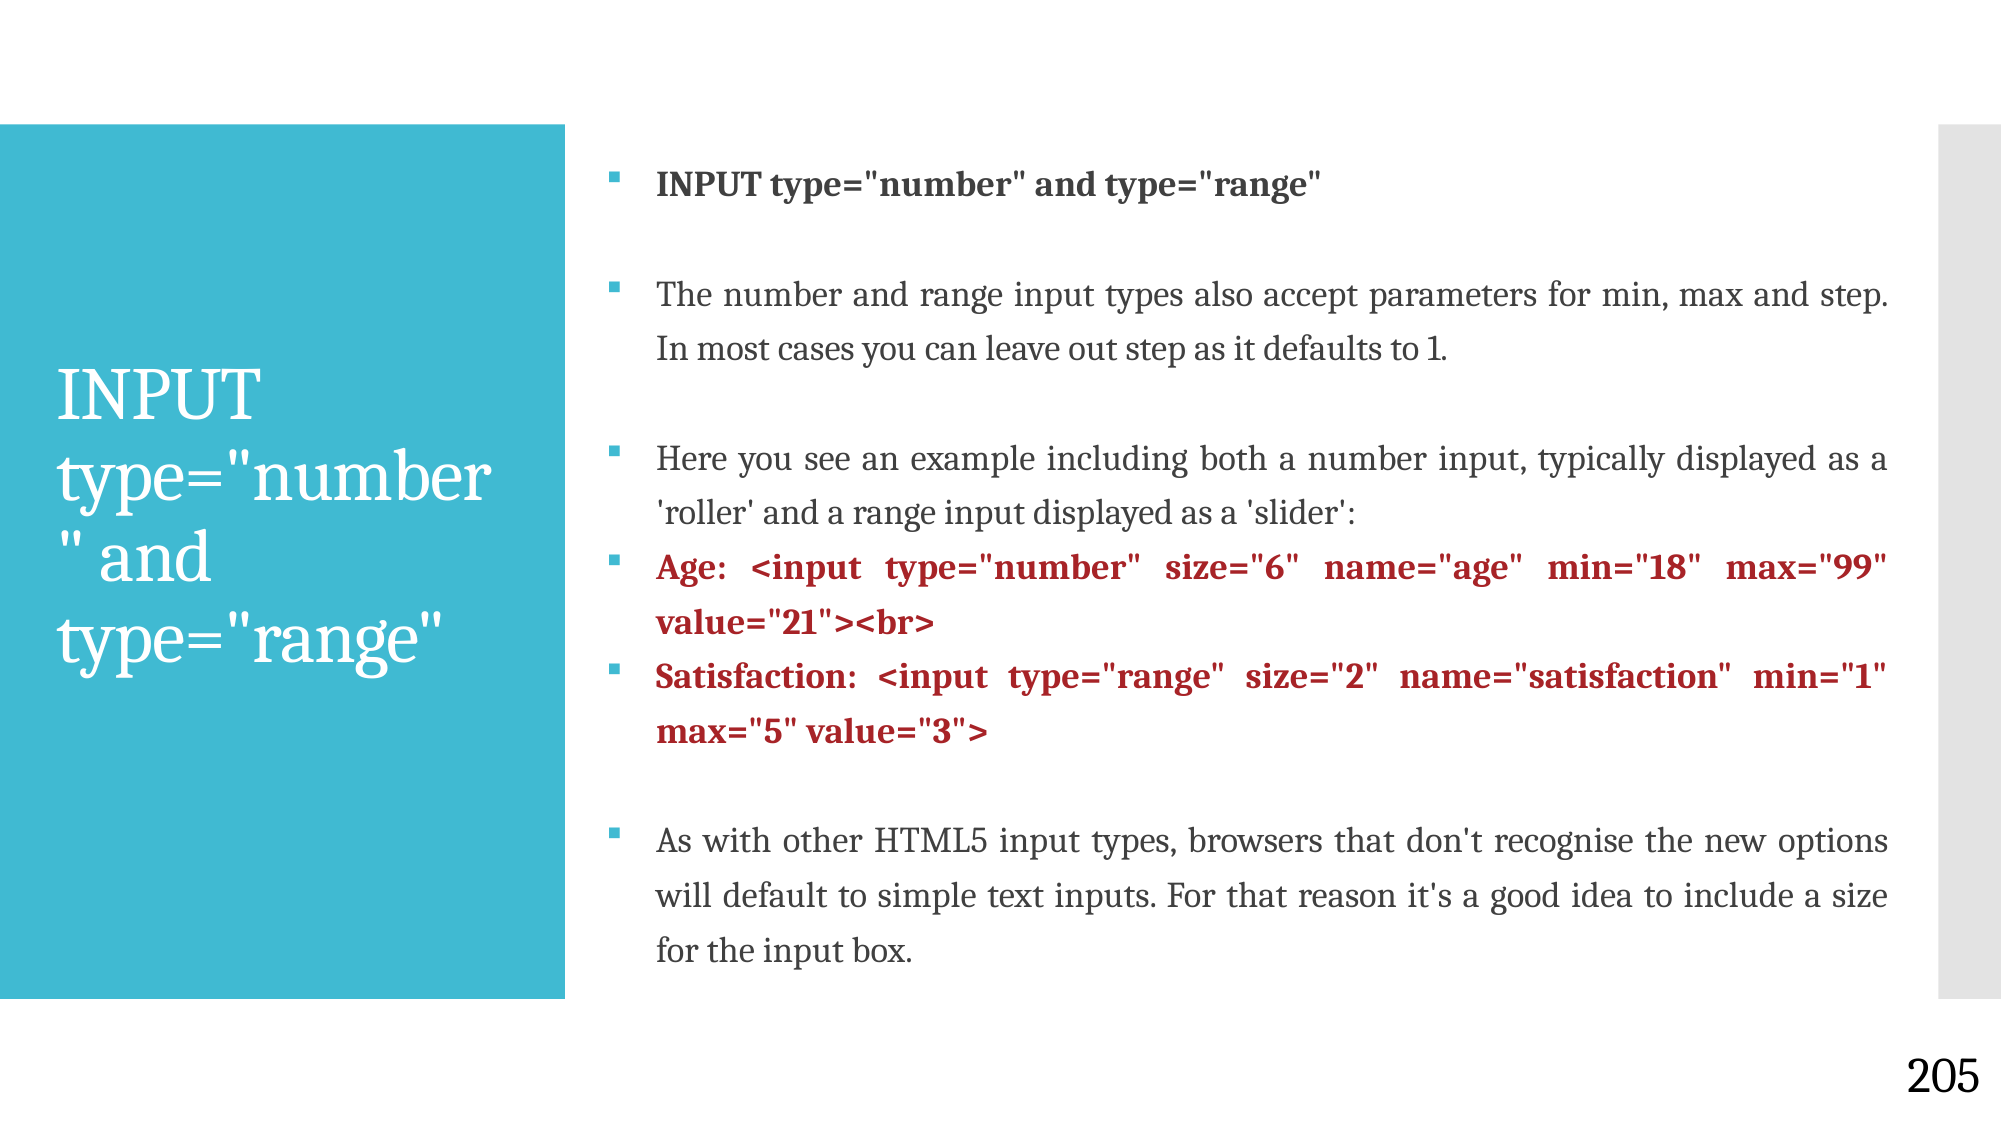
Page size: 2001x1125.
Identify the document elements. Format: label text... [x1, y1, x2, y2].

title INPUT type="number" and type="range" [41, 184, 525, 940]
list INPUT type="number" and type="range" The number and range input types also accept parameters for min, max and step. In most cases you can leave out step as it defaults to 1. Here you see an example including both a number input, typically displayed as a 'roller' and a range input displayed as a 'slider': Age: <input type="number" size="6" name="age" min="18" max="99" value="21"><br> Satisfaction: <input type="range" size="2" name="satisfaction" min="1" max="5" value="3"> As with other HTML5 input types, browsers that don't recognise the new options will default to simple text inputs. For that reason it's a good idea to include a size for the input box. [591, 141, 1906, 982]
slide_number 205 [1744, 1042, 1996, 1103]
